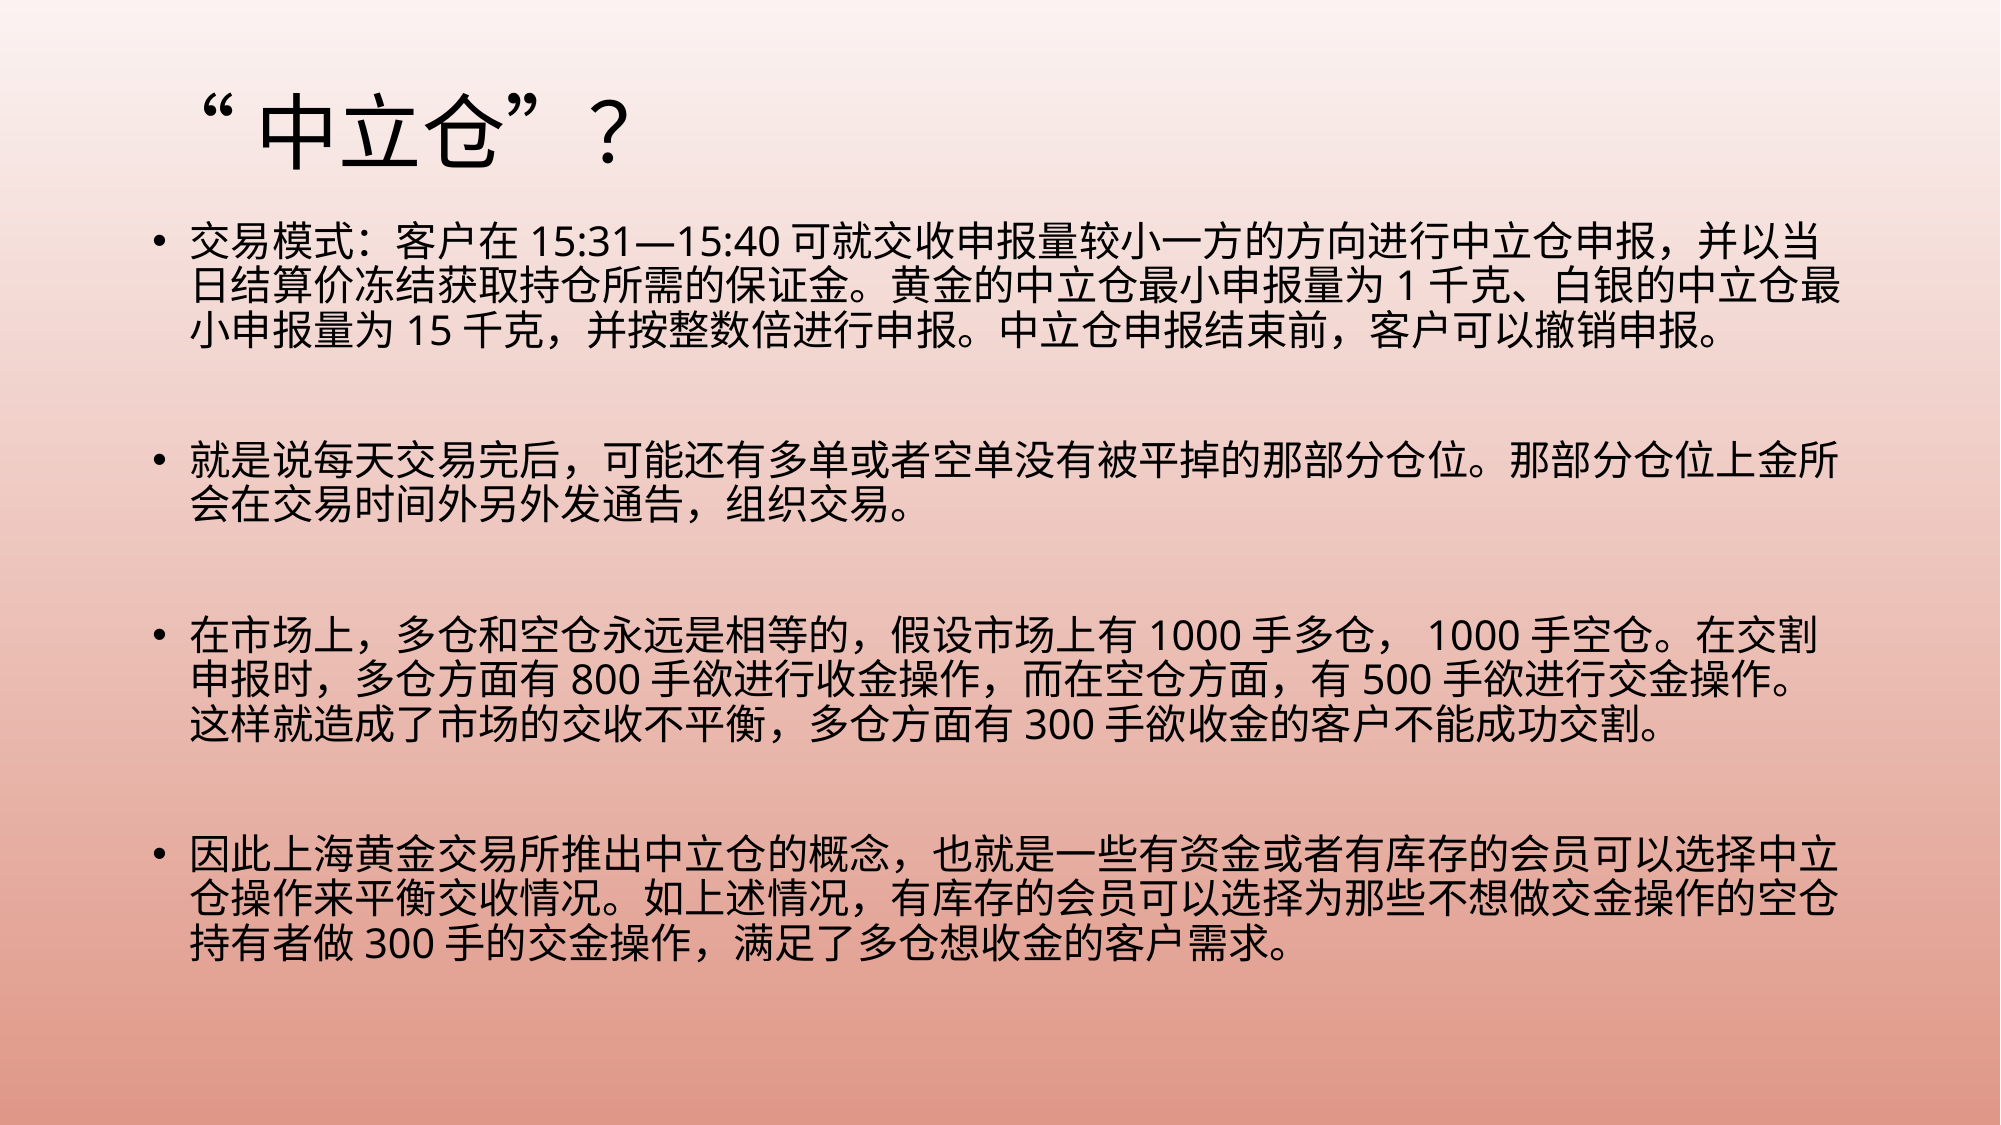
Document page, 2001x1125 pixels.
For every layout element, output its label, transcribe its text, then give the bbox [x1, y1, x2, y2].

title “中立仓”？ [137, 59, 1863, 212]
list 交易模式：客户在15:31—15:40可就交收申报量较小一方的方向进行中立仓申报，并以当日结算价冻结获取持仓所需的保证金。黄金的中立仓最小申报量为1千克、白银的中立仓最小申报量为15千克，并按整数倍进行申报。中立仓申报结束前，客户可以撤销申报。 就是说每天交易完后，可能还有多单或者空单没有被平掉的那部分仓位。那部分仓位上金所会在交易时间外另外发通告，组织交易。 在市场上，多仓和空仓永远是相等的，假设市场上有1000手多仓，1000手空仓。在交割申报时，多仓方面有800手欲进行收金操作，而在空仓方面，有500手欲进行交金操作。这样就造成了市场的交收不平衡，多仓方面有300手欲收金的客户不能成功交割。 因此上海黄金交易所推出中立仓的概念，也就是一些有资金或者有库存的会员可以选择中立仓操作来平衡交收情况。如上述情况，有库存的会员可以选择为那些不想做交金操作的空仓持有者做300手的交金操作，满足了多仓想收金的客户需求。 [137, 212, 1863, 1014]
